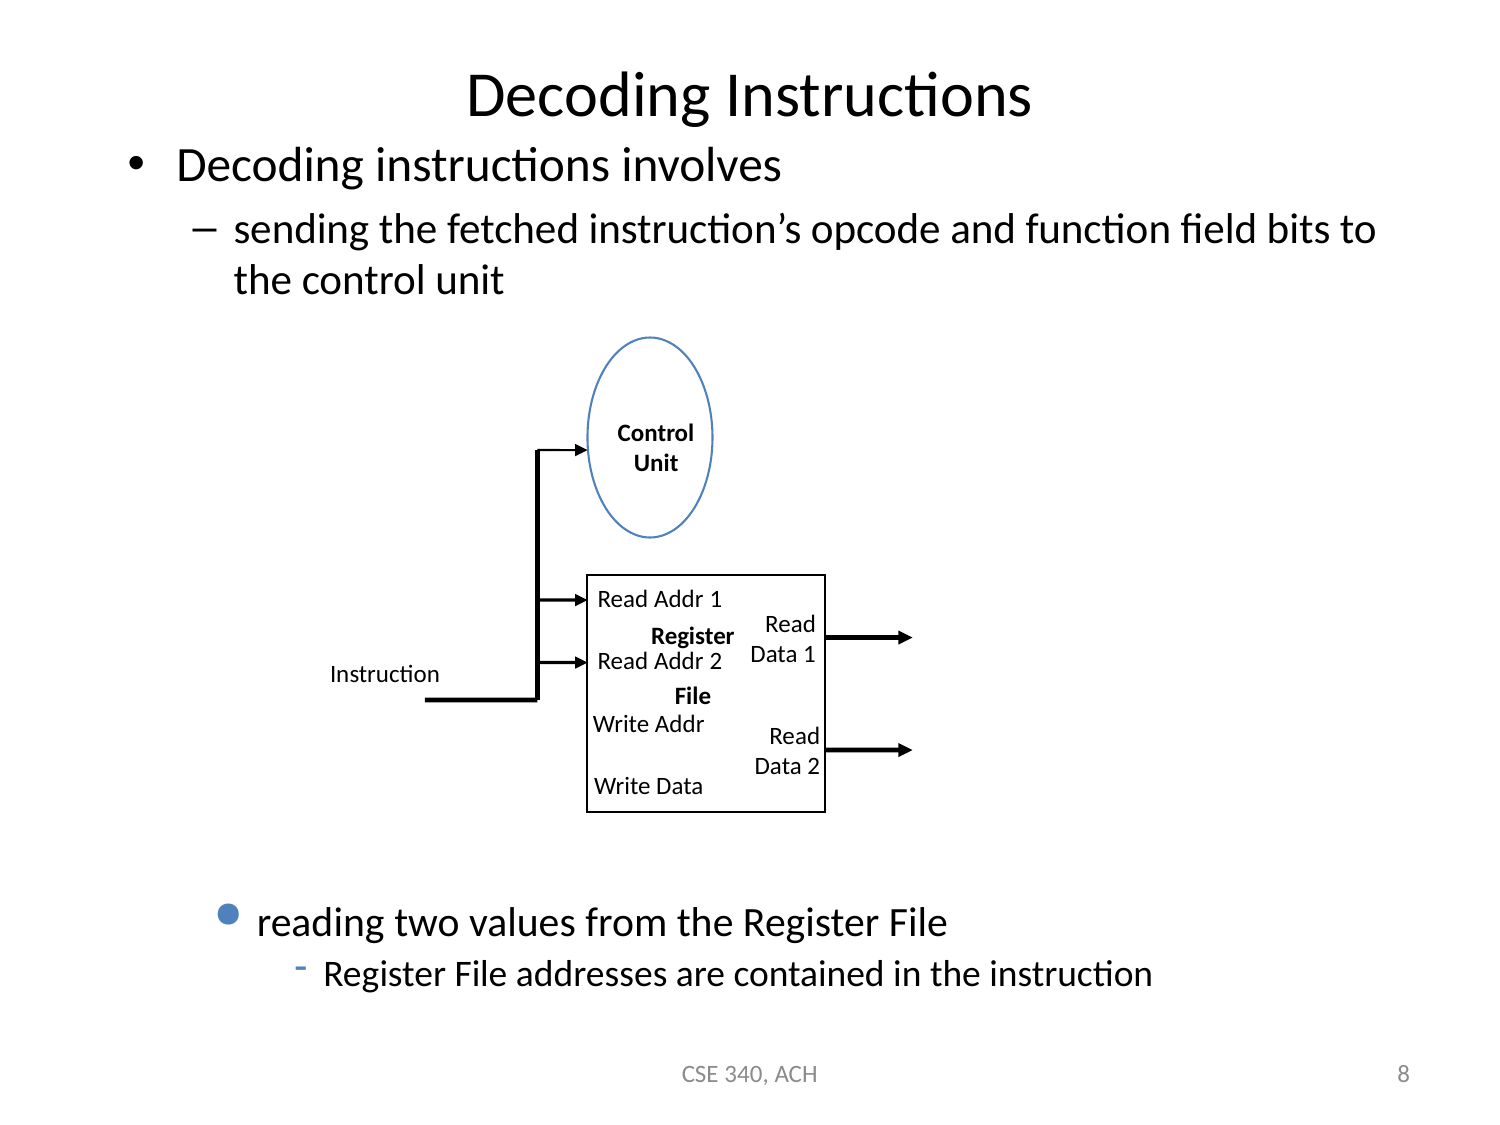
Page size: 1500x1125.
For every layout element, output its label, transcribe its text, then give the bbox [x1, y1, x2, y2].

list Decoding instructions involves sending the fetched instruction’s opcode and function field bits to the control unit [112, 125, 1400, 314]
text_box [587, 337, 713, 538]
slide_number 8 [1074, 1042, 1425, 1103]
text_box Control Unit [612, 412, 700, 488]
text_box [537, 574, 913, 813]
title Decoding Instructions [75, 45, 1425, 138]
text_box Instruction [315, 650, 456, 695]
footer CSE 340, ACH [512, 1042, 988, 1103]
text_box [537, 443, 588, 457]
text_box reading two values from the Register File Register File addresses are contained in the instruction [124, 899, 1413, 997]
